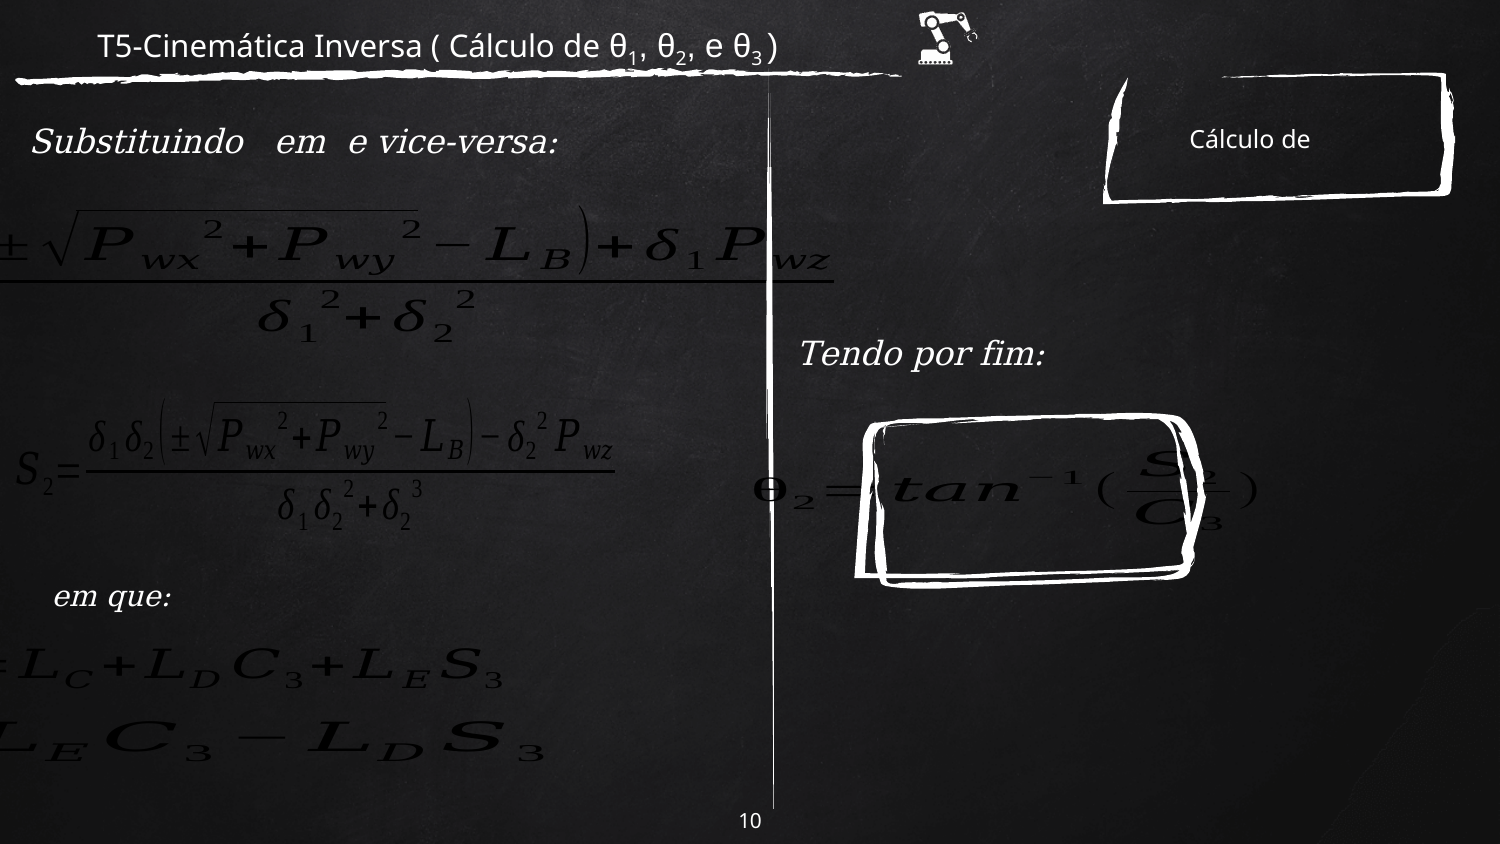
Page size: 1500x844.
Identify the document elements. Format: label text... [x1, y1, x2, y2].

text_box [766, 68, 774, 478]
text_box [769, 70, 902, 77]
text_box [769, 490, 774, 500]
picture [0, 0, 1500, 844]
text_box [769, 501, 774, 809]
picture [761, 490, 769, 500]
text_box [1103, 72, 1456, 205]
text_box [15, 68, 768, 86]
slide_number 10 [705, 792, 795, 844]
text_box em que: [27, 570, 260, 620]
picture [0, 100, 768, 280]
title T5-Cinemática Inversa ( Cálculo de θ1, θ2, e θ3 ) [0, 8, 876, 100]
picture [0, 283, 773, 844]
text_box [768, 479, 774, 489]
picture [774, 490, 779, 499]
text_box [854, 412, 1207, 589]
picture [774, 480, 779, 489]
text_box Tendo por fim: [781, 324, 1060, 379]
picture [761, 479, 768, 489]
